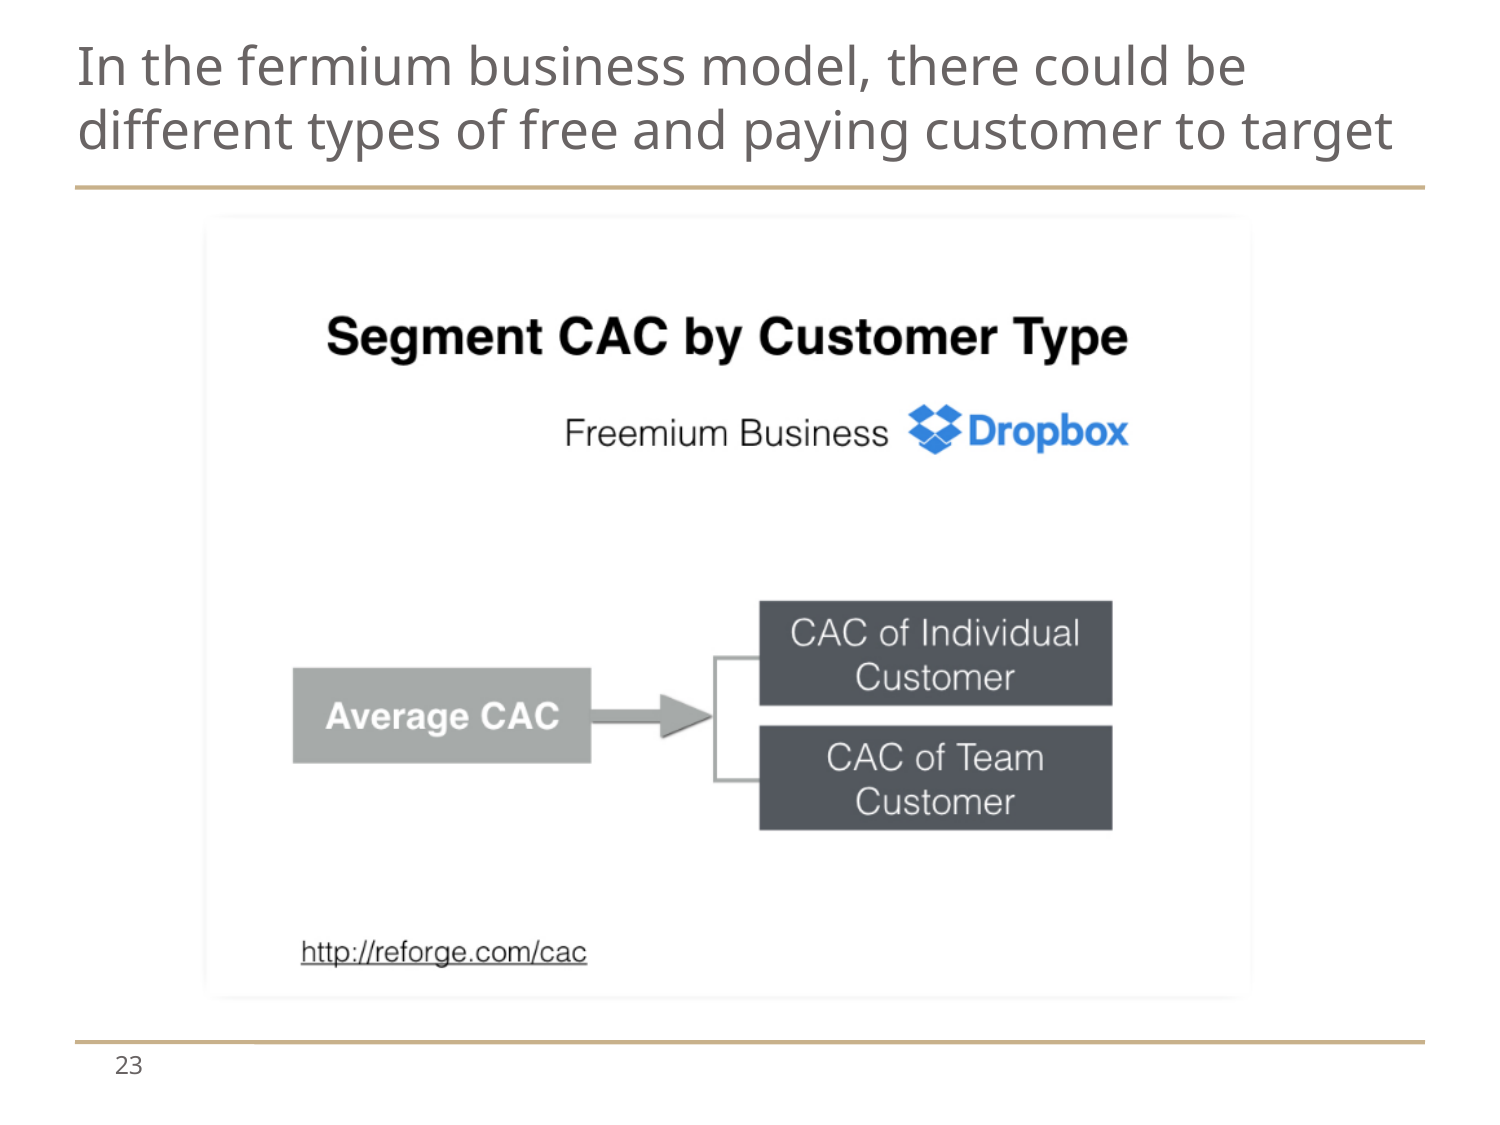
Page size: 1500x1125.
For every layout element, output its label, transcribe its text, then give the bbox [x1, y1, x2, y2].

picture [199, 212, 1255, 1004]
list [75, 212, 1425, 1056]
slide_number 23 [99, 1056, 425, 1103]
title In the fermium business model, there could be different types of free and paying customer to target [62, 4, 1425, 168]
